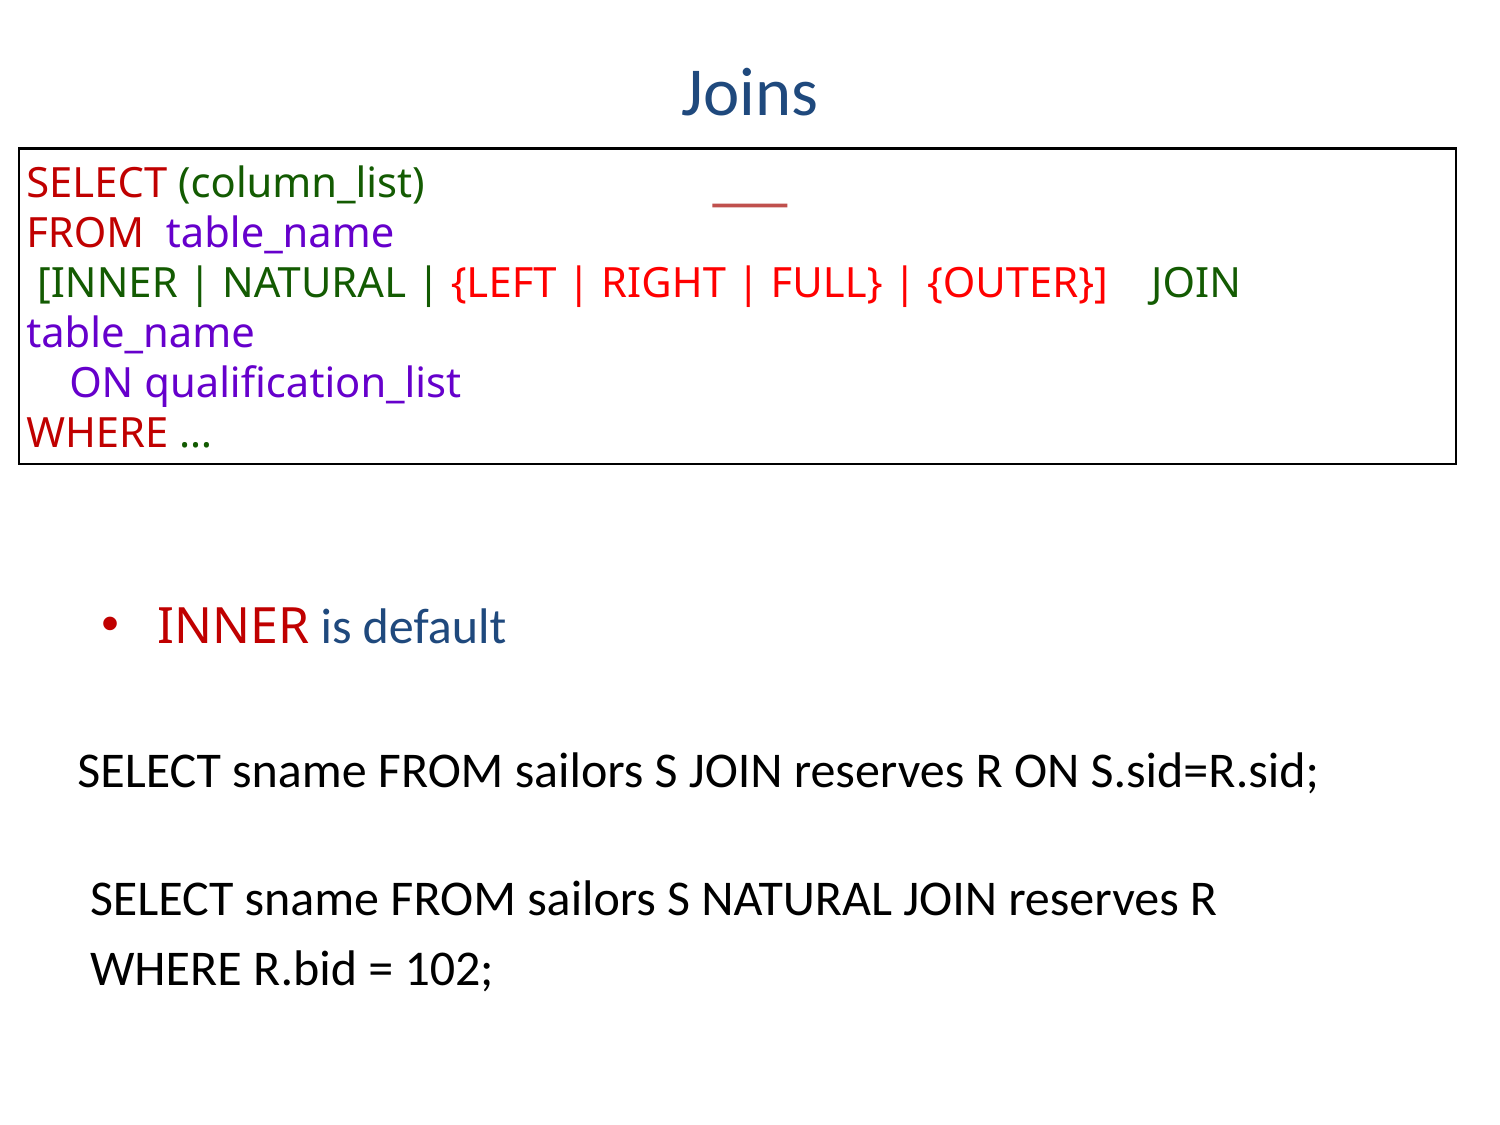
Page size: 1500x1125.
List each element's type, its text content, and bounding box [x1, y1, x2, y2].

title Joins [74, 44, 1426, 132]
text_box SELECT sname FROM sailors S NATURAL JOIN reserves R WHERE R.bid = 102; [82, 857, 1320, 1004]
text_box SELECT sname FROM sailors S JOIN reserves R ON S.sid=R.sid; [69, 729, 1430, 805]
text_box SELECT (column_list) FROM table_name [INNER | NATURAL | {LEFT | RIGHT | FULL} | {OUTER}] JOIN table_name ON qualification_list WHERE … [18, 148, 1457, 464]
text_box INNER is default [93, 585, 1332, 661]
